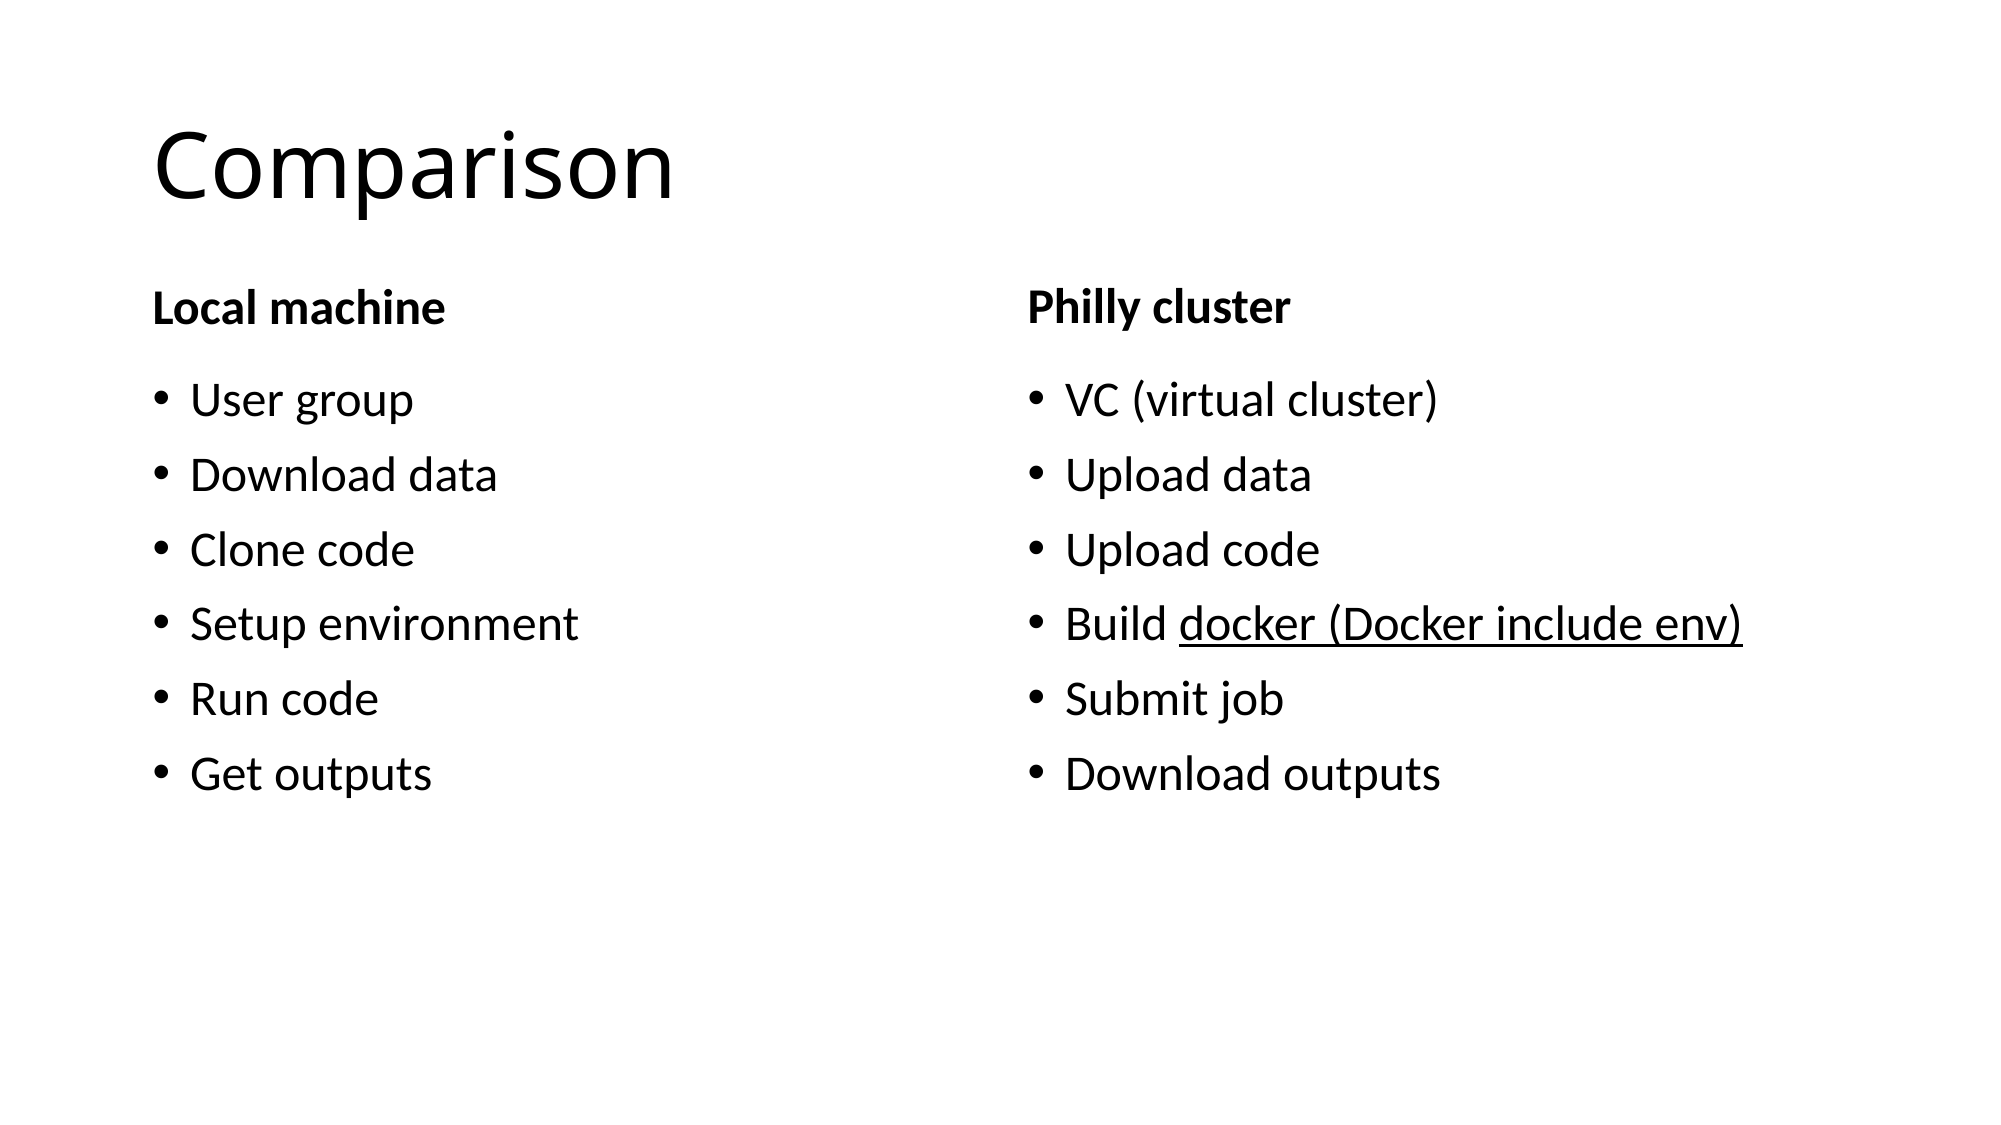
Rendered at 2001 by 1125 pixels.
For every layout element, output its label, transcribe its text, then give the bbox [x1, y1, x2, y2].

list User group Download data Clone code Setup environment Run code Get outputs [137, 365, 984, 1016]
list Local machine [137, 254, 984, 344]
title Comparison [137, 59, 1863, 278]
list VC (virtual cluster) Upload data Upload code Build docker (Docker include env) Submit job Download outputs [1012, 365, 1863, 1016]
list Philly cluster [1012, 256, 1863, 342]
